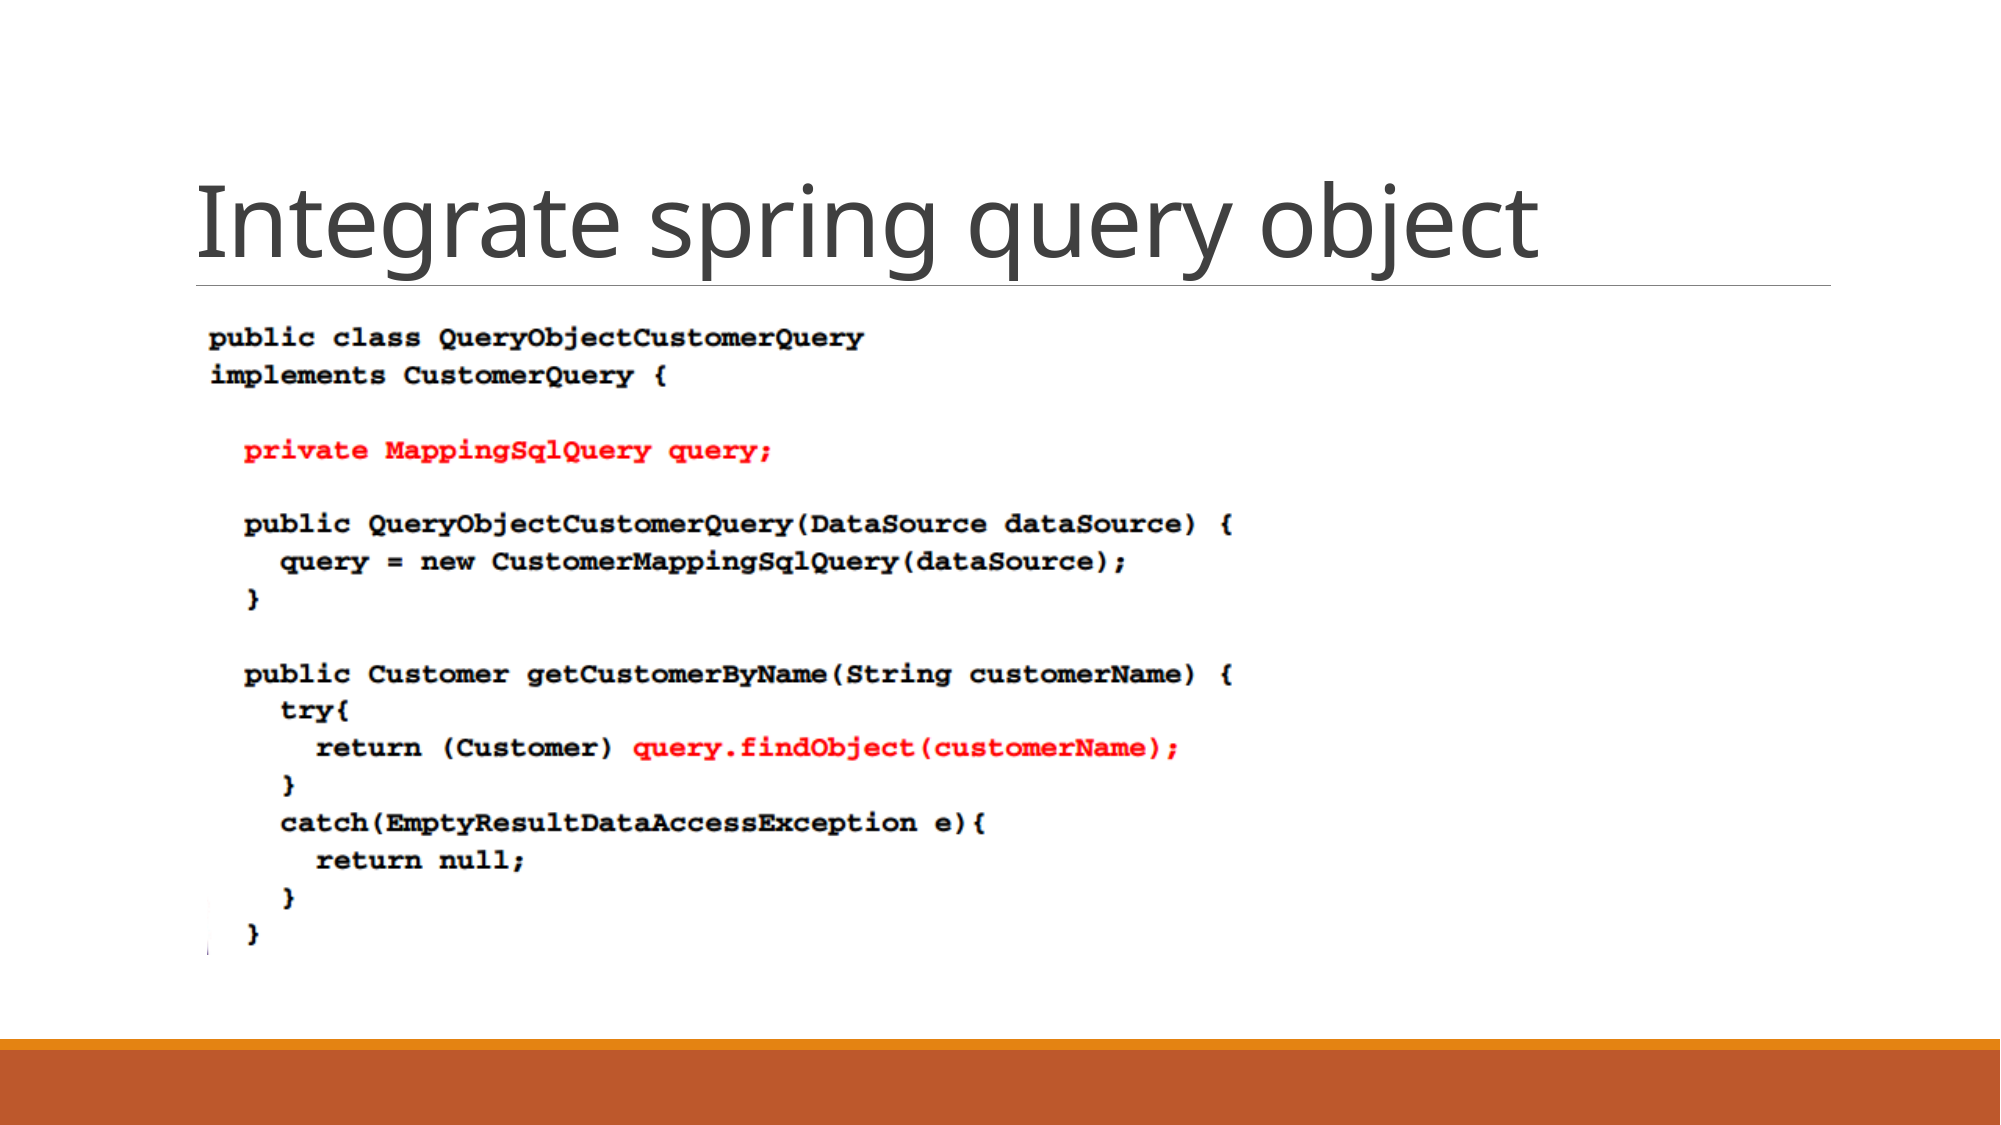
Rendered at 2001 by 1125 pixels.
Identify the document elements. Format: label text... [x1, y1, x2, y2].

picture [207, 318, 1293, 956]
title Integrate spring query object [180, 47, 1830, 285]
